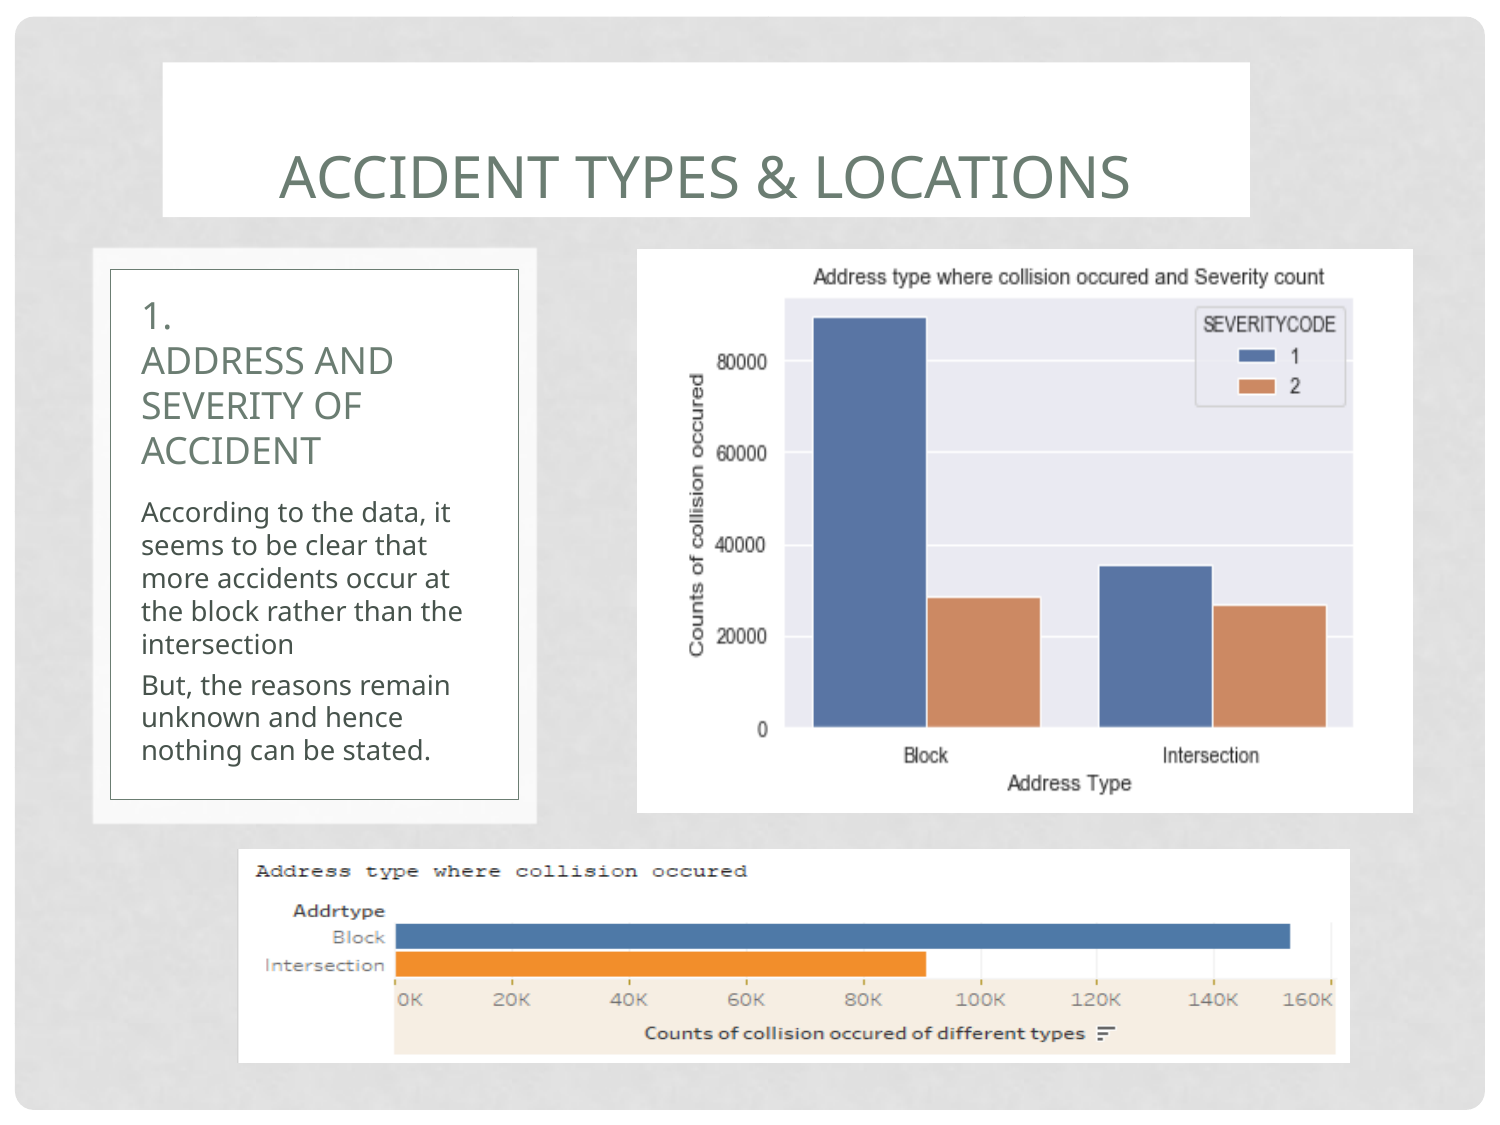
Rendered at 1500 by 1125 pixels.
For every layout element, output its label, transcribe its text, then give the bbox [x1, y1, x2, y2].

picture [637, 249, 1413, 813]
title 1. ADDRESS AND SEVERITY OF ACCIDENT [126, 284, 504, 480]
list According to the data, it seems to be clear that more accidents occur at the block rather than the intersection But, the reasons remain unknown and hence nothing can be stated. [126, 487, 504, 775]
text_box ACCIDENT TYPES & LOCATIONS [162, 62, 1250, 218]
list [237, 849, 1351, 1063]
